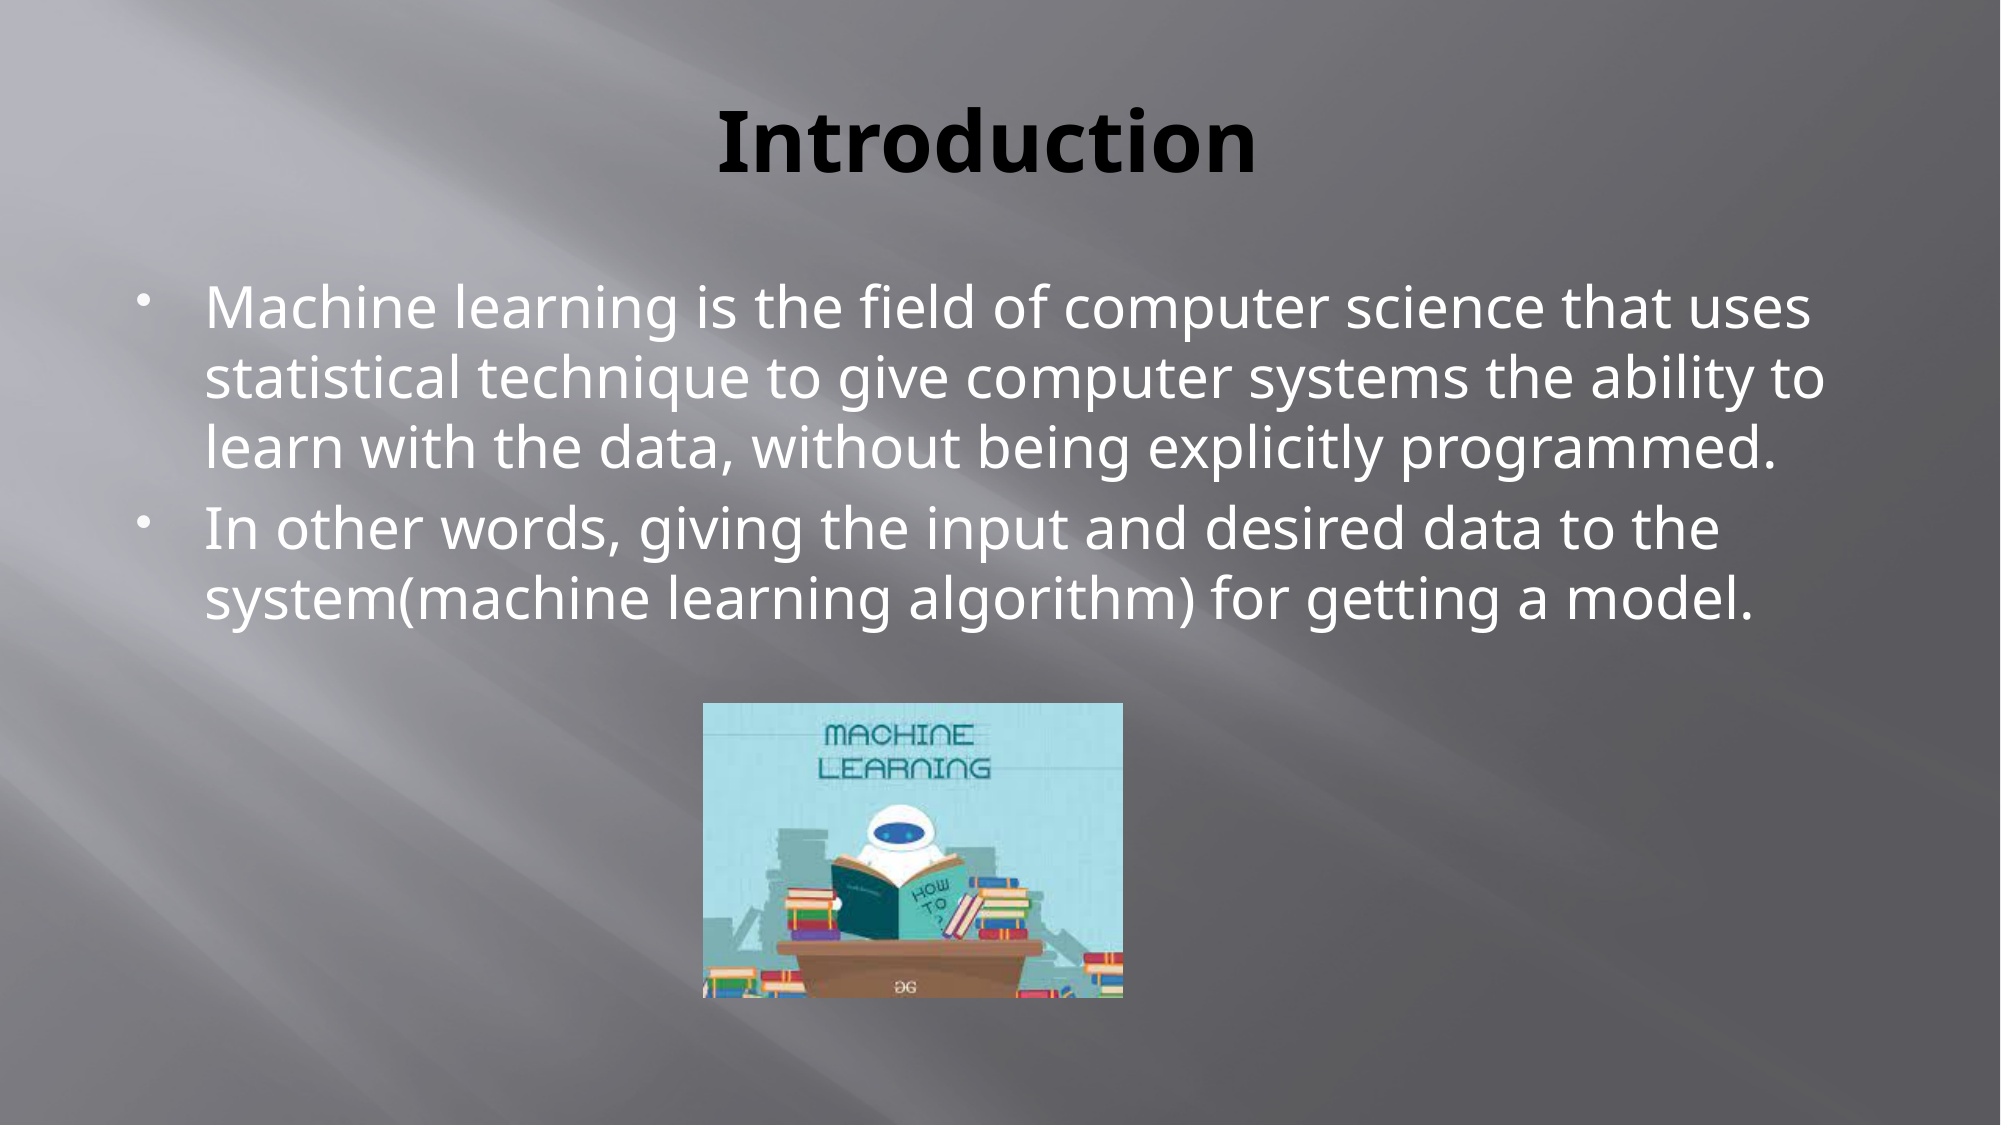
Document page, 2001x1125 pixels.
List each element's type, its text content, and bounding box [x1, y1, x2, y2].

title Introduction [99, 45, 1900, 233]
picture [703, 703, 1123, 998]
list Machine learning is the field of computer science that uses statistical technique to give computer systems the ability to learn with the data, without being explicitly programmed. In other words, giving the input and desired data to the system(machine learning algorithm) for getting a model. [99, 262, 1900, 1035]
